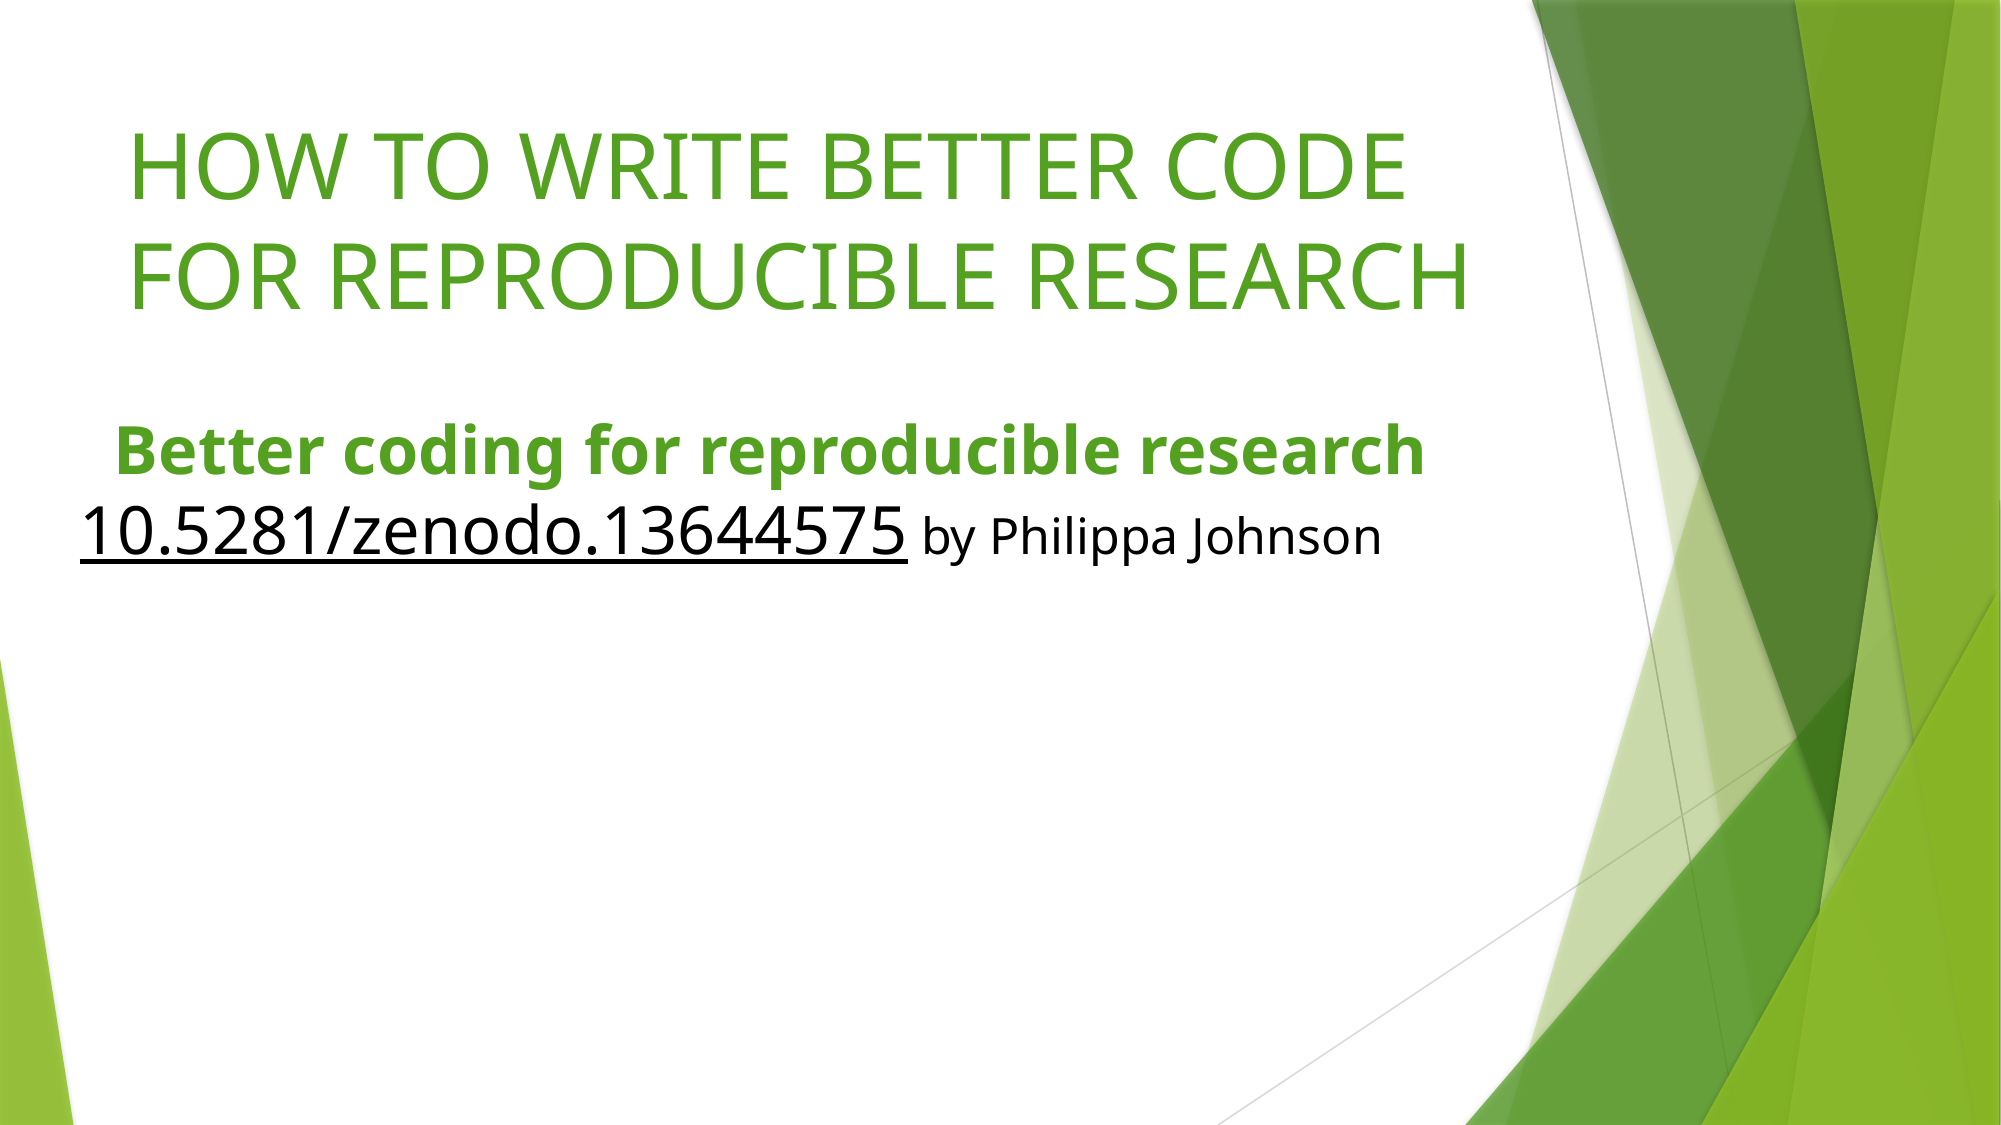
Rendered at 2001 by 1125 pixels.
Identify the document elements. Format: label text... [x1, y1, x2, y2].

title How to write better code for reproducible research [111, 99, 1522, 219]
text_box Better coding for reproducible research 10.5281/zenodo.13644575 by Philippa Johnson [64, 320, 1508, 586]
